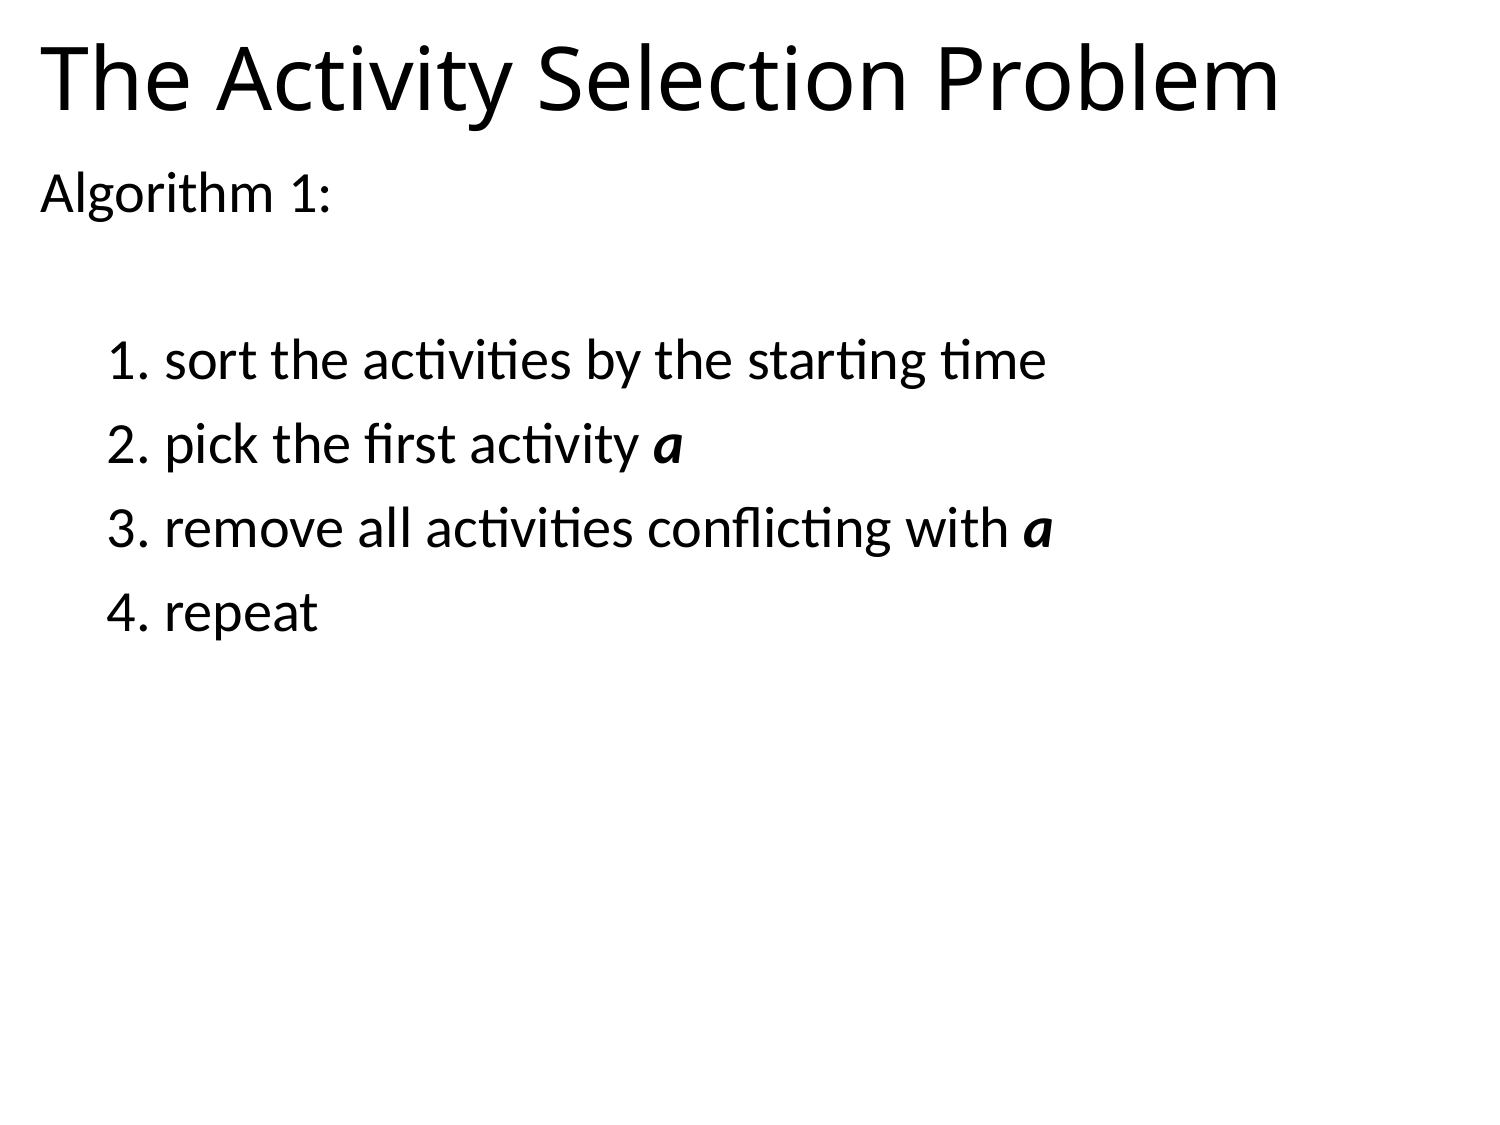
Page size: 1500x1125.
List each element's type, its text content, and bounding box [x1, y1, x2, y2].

list Algorithm 1: 1. sort the activities by the starting time 2. pick the first activity a 3. remove all activities conflicting with a 4. repeat [25, 154, 1469, 1014]
title The Activity Selection Problem [25, 26, 1469, 138]
